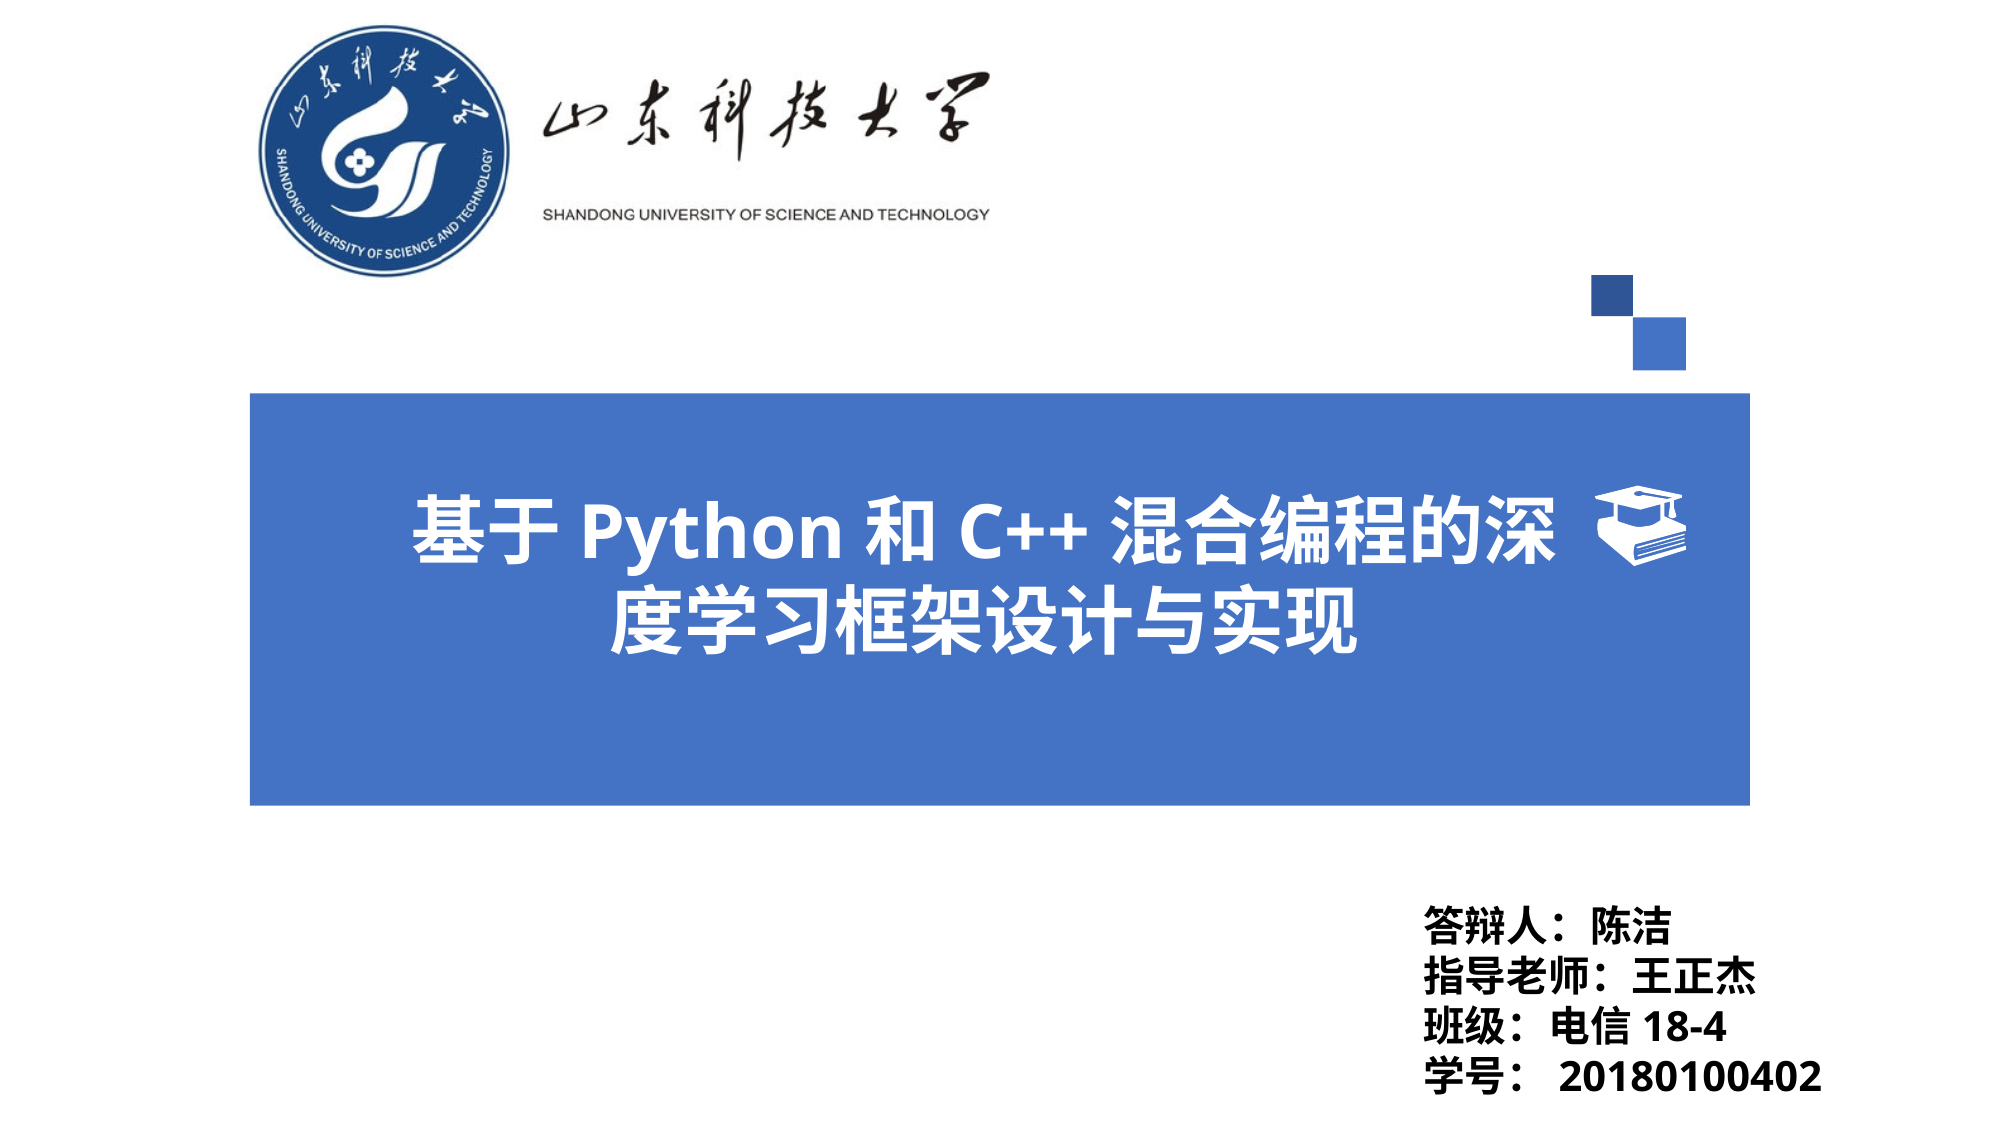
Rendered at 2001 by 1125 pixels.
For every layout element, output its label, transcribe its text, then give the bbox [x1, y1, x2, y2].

text_box 基于Python和C++混合编程的深度学习框架设计与实现 [374, 475, 1595, 761]
picture [249, 22, 1018, 281]
text_box [1594, 485, 1686, 566]
text_box [1590, 274, 1634, 317]
text_box [249, 392, 1751, 807]
text_box [1632, 316, 1687, 371]
text_box 答辩人：陈洁 指导老师：王正杰 班级：电信18-4 学号：20180100402 [1408, 892, 1838, 1108]
